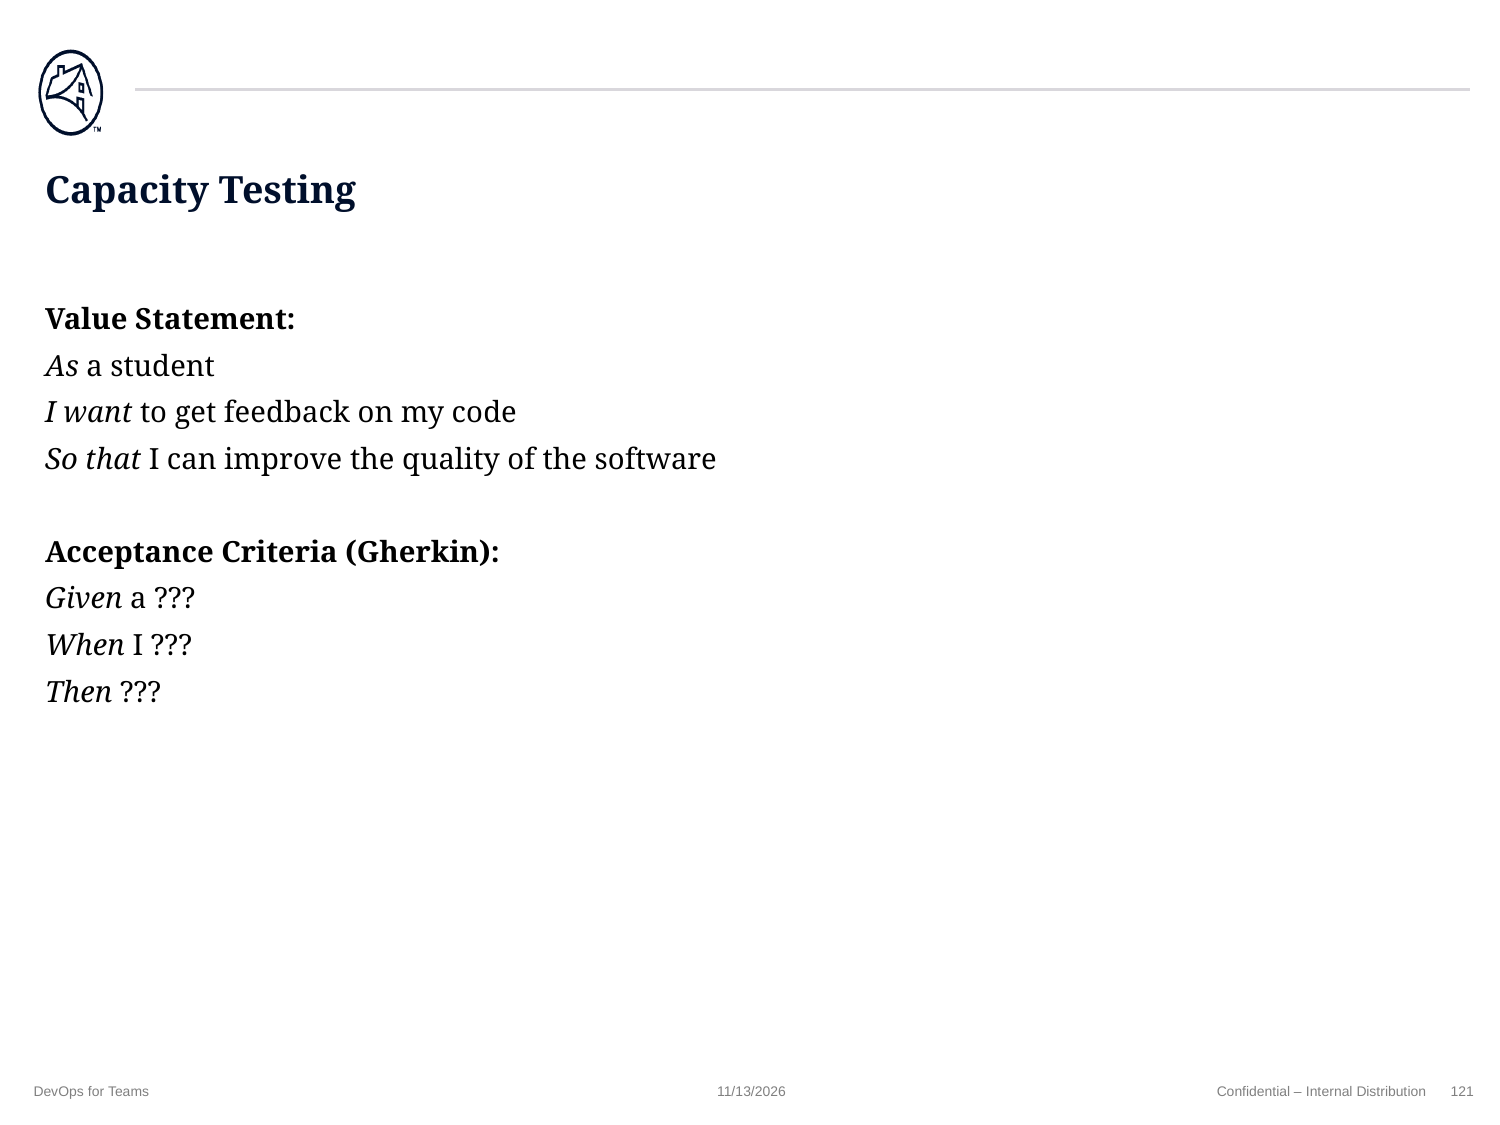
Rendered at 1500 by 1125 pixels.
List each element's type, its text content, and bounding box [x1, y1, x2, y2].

footer DevOps for Teams [18, 1074, 526, 1108]
list Value Statement: As a student I want to get feedback on my code So that I can improve the quality of the software Acceptance Criteria (Gherkin): Given a ??? When I ??? Then ??? [45, 296, 1465, 1038]
title Capacity Testing [45, 163, 1464, 285]
picture [10, 12, 122, 140]
